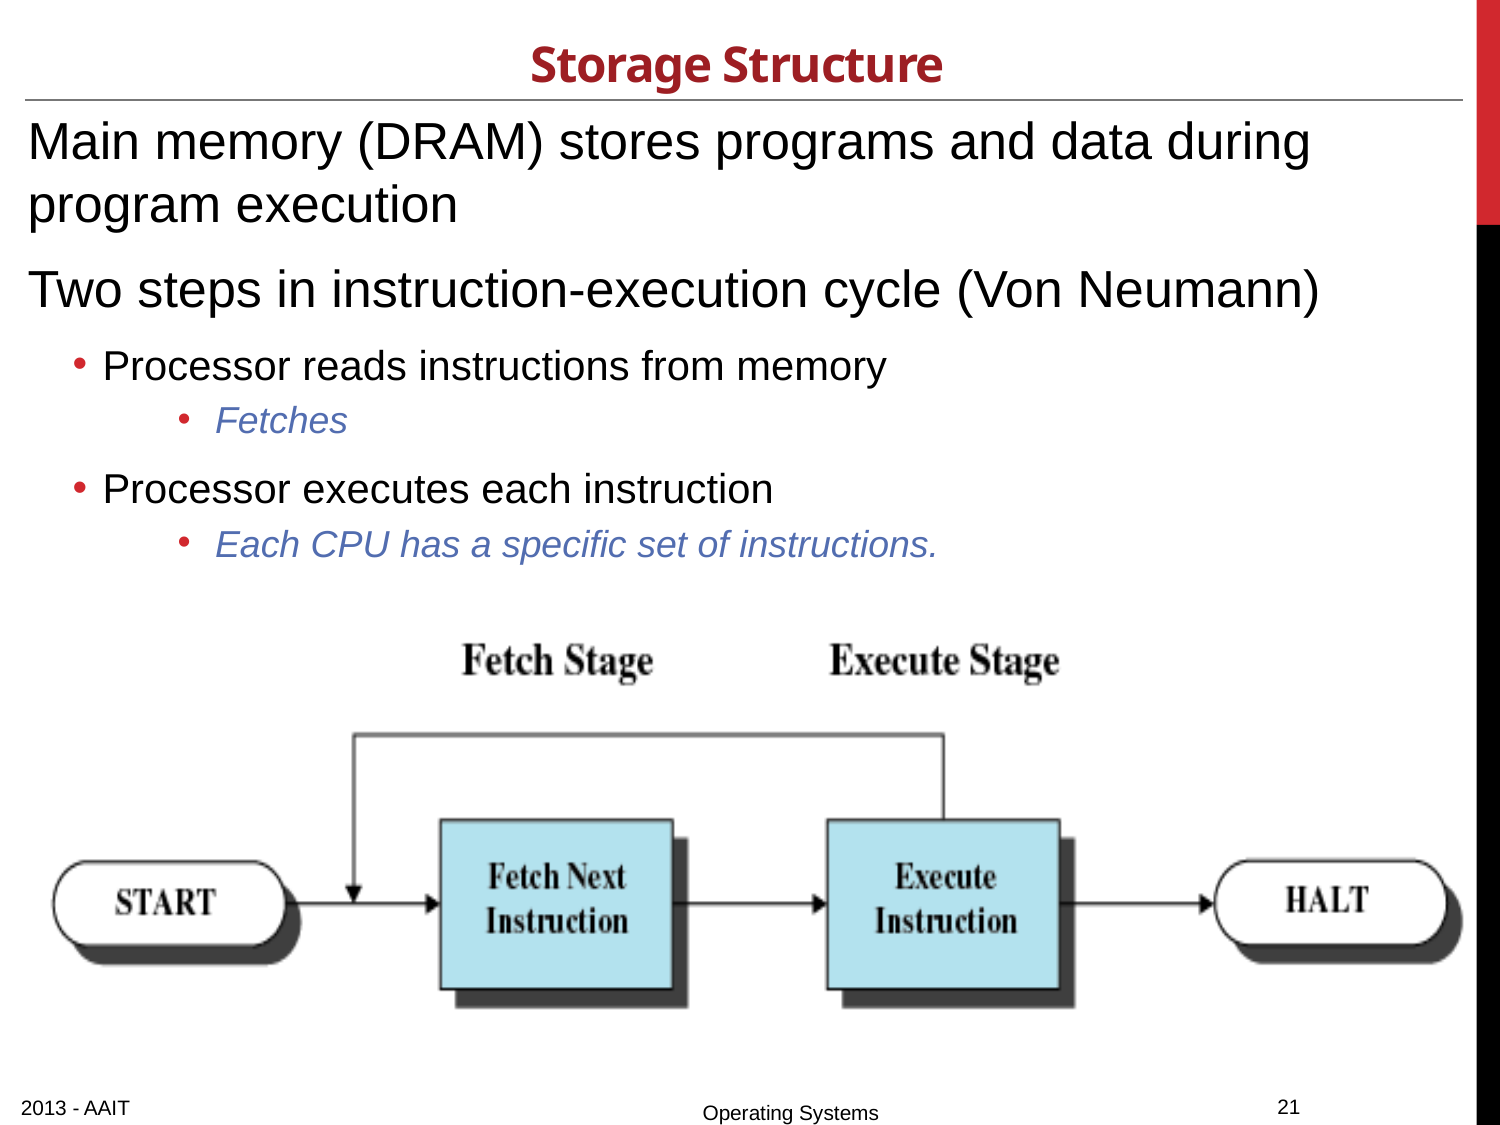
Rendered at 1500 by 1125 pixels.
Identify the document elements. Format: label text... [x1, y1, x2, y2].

slide_number Operating Systems [687, 1087, 1250, 1125]
list Main memory (DRAM) stores programs and data during program execution Two steps in instruction-execution cycle (Von Neumann) Processor reads instructions from memory Fetches Processor executes each instruction Each CPU has a specific set of instructions. [12, 99, 1463, 1088]
slide_number 21 [1262, 1087, 1479, 1125]
footer 2013 - AAIT [5, 1087, 569, 1125]
picture [16, 586, 1470, 1041]
title Storage Structure [12, 25, 1463, 99]
